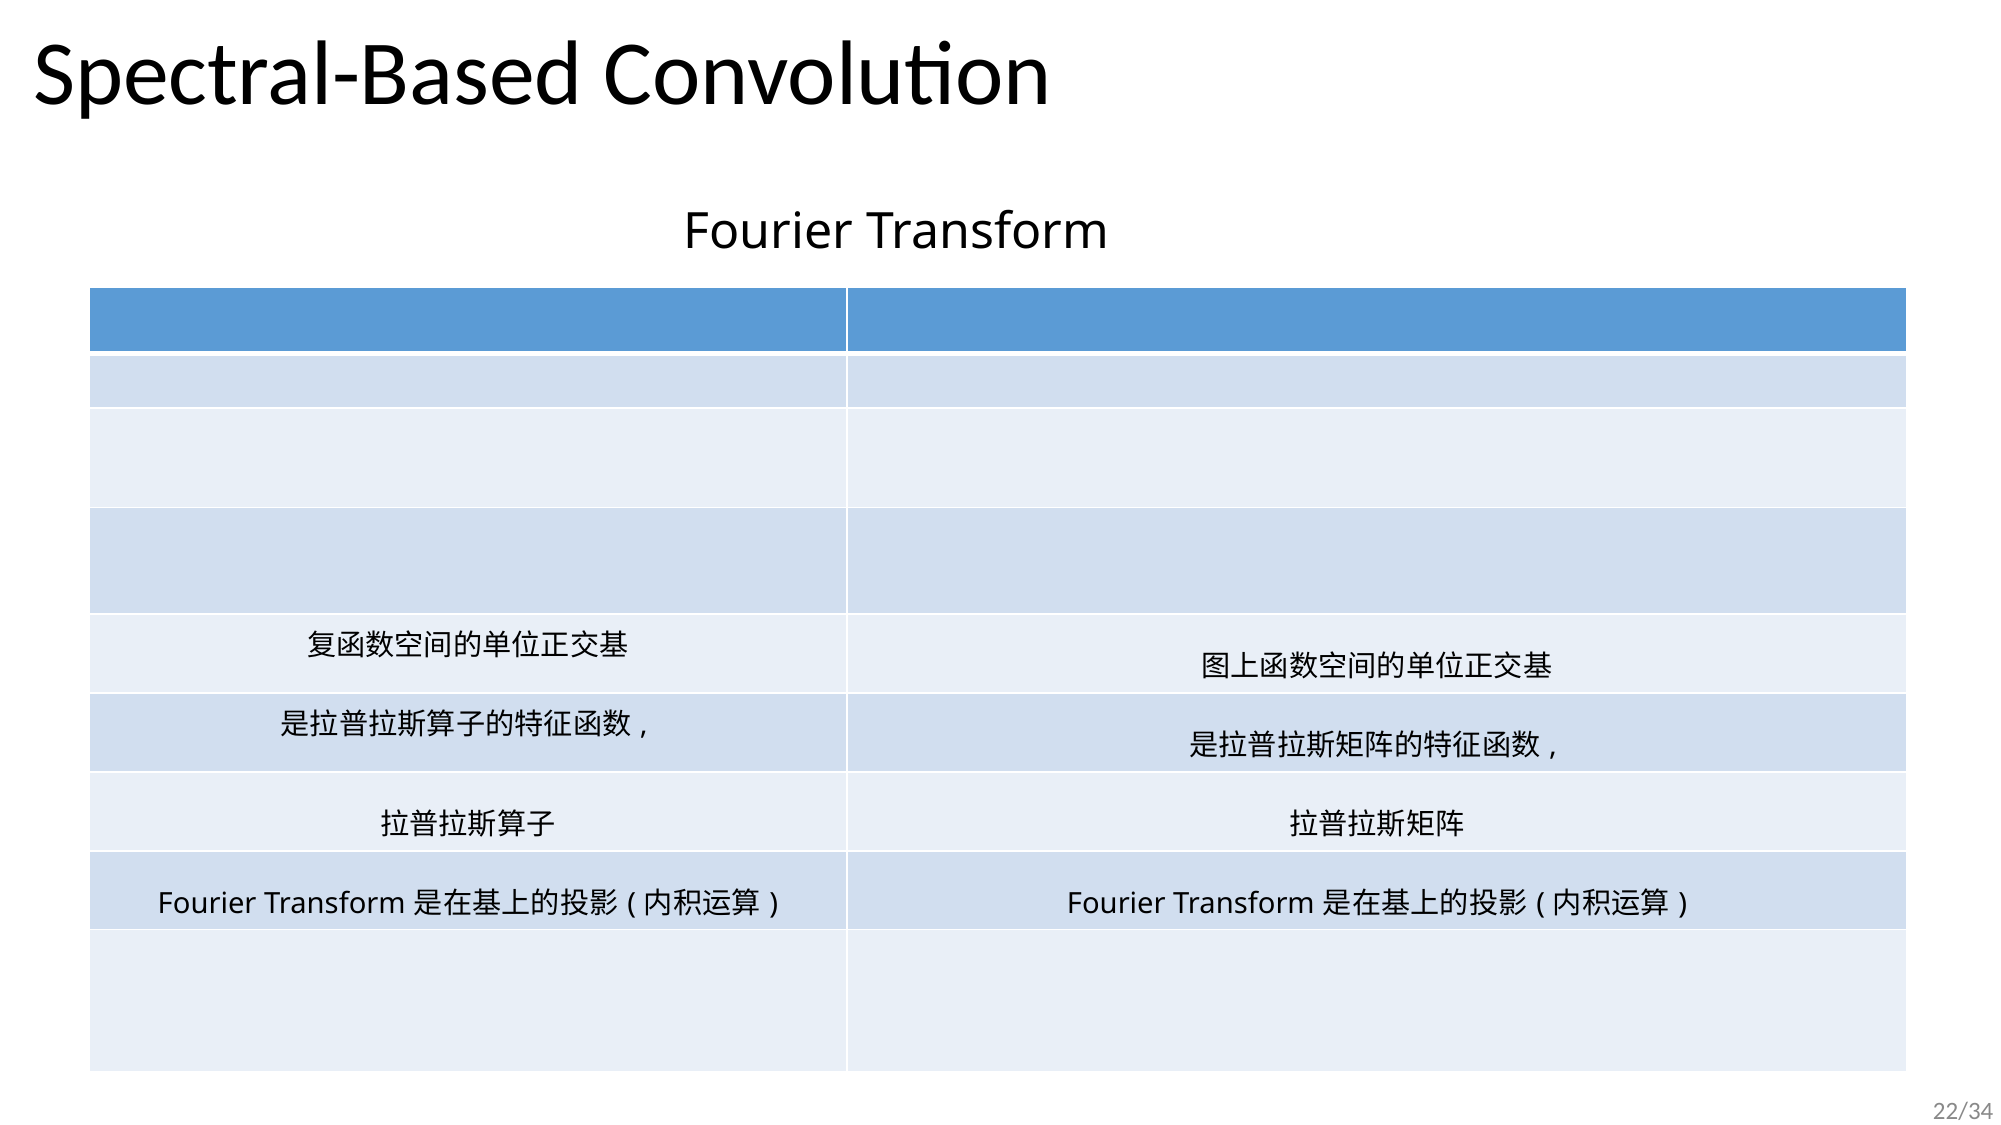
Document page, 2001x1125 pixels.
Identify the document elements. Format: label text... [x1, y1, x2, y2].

text_box 22/34 [1928, 1093, 2000, 1125]
title Spectral-Based Convolution [31, 0, 1060, 162]
text_box Fourier Transform [657, 198, 1121, 259]
